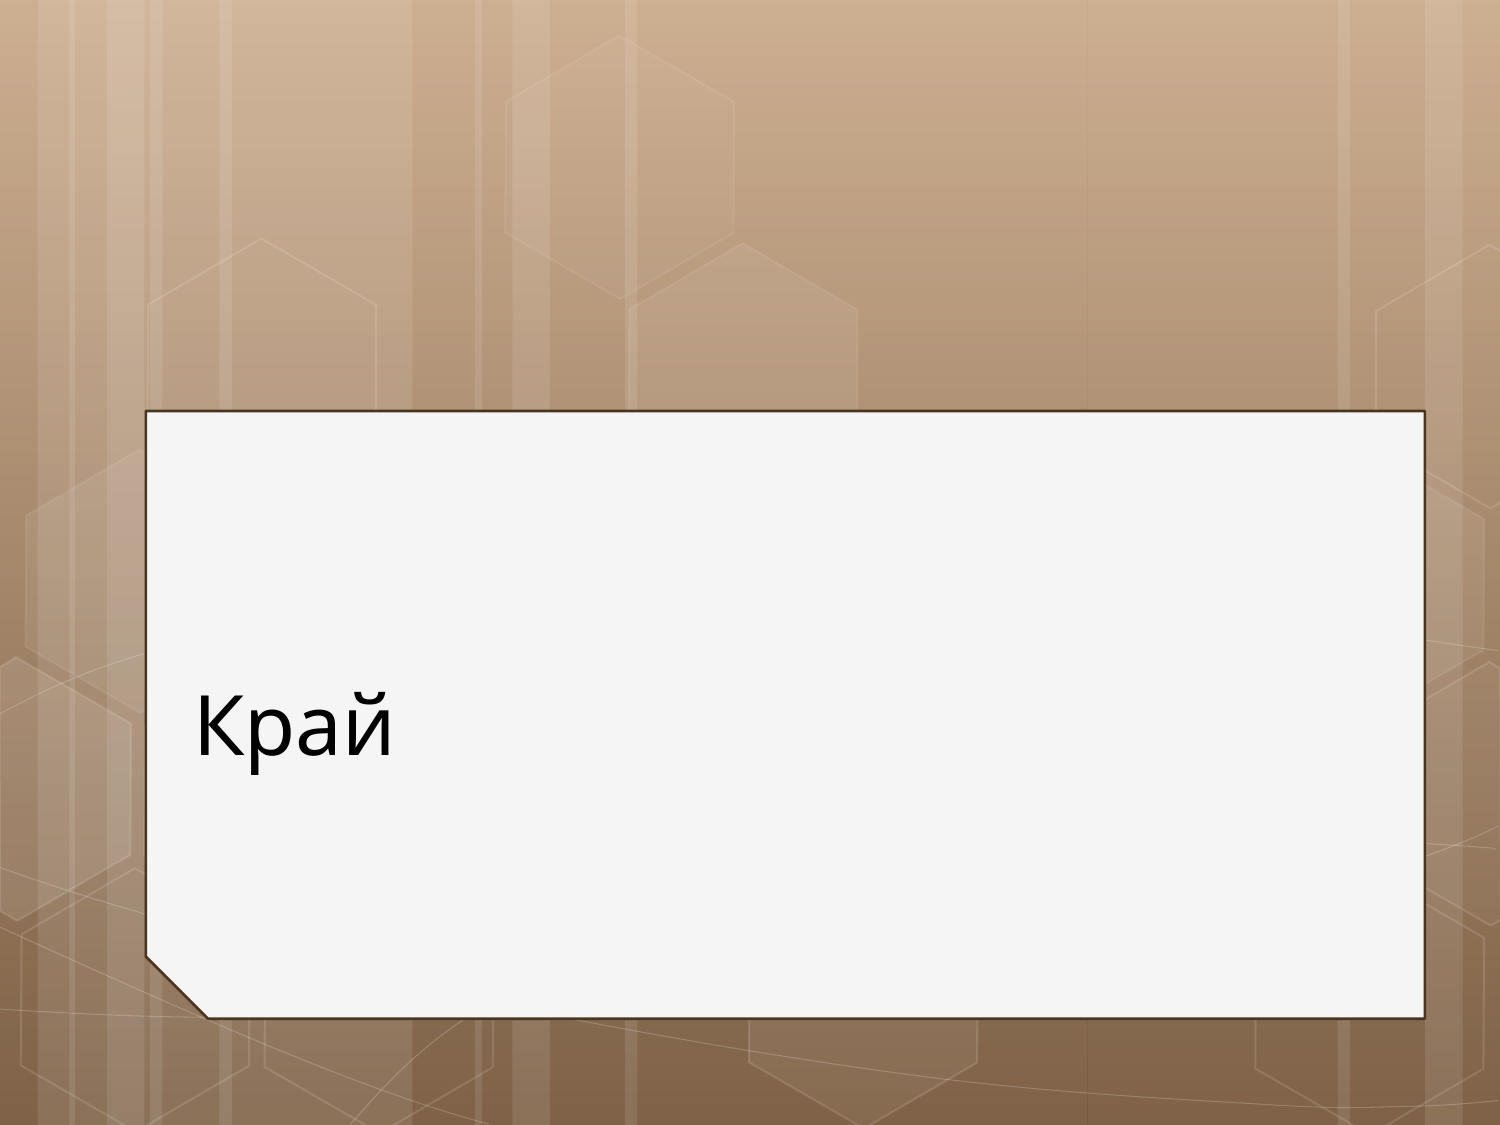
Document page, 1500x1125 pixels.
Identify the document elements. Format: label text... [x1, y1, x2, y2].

list Край [169, 437, 1400, 780]
